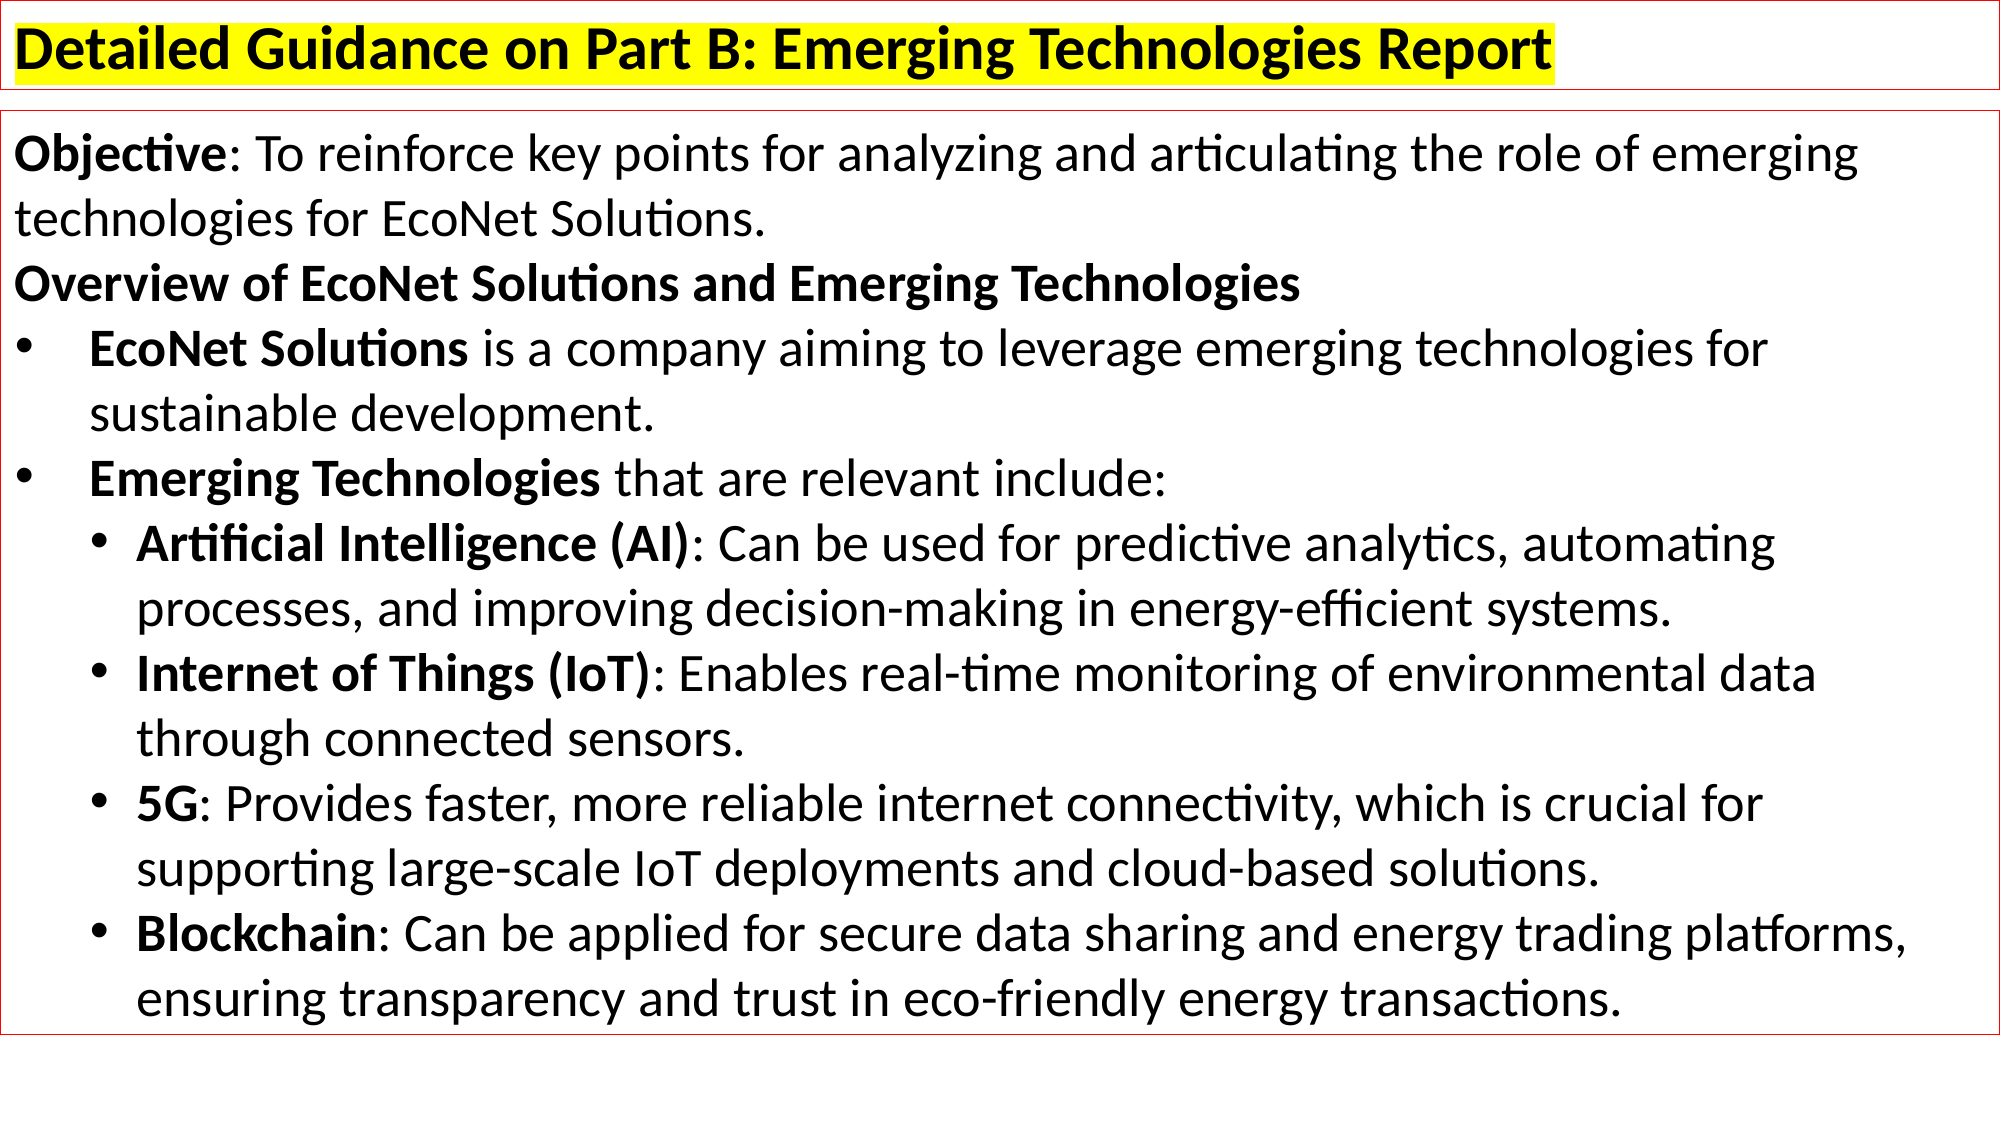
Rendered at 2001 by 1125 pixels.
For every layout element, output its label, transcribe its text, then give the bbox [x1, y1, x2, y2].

text_box Detailed Guidance on Part B: Emerging Technologies Report [0, 0, 2000, 90]
text_box Objective: To reinforce key points for analyzing and articulating the role of emerging technologies for EcoNet Solutions. Overview of EcoNet Solutions and Emerging Technologies EcoNet Solutions is a company aiming to leverage emerging technologies for sustainable development. Emerging Technologies that are relevant include: Artificial Intelligence (AI): Can be used for predictive analytics, automating processes, and improving decision-making in energy-efficient systems. Internet of Things (IoT): Enables real-time monitoring of environmental data through connected sensors. 5G: Provides faster, more reliable internet connectivity, which is crucial for supporting large-scale IoT deployments and cloud-based solutions. Blockchain: Can be applied for secure data sharing and energy trading platforms, ensuring transparency and trust in eco-friendly energy transactions. [0, 110, 2000, 1035]
